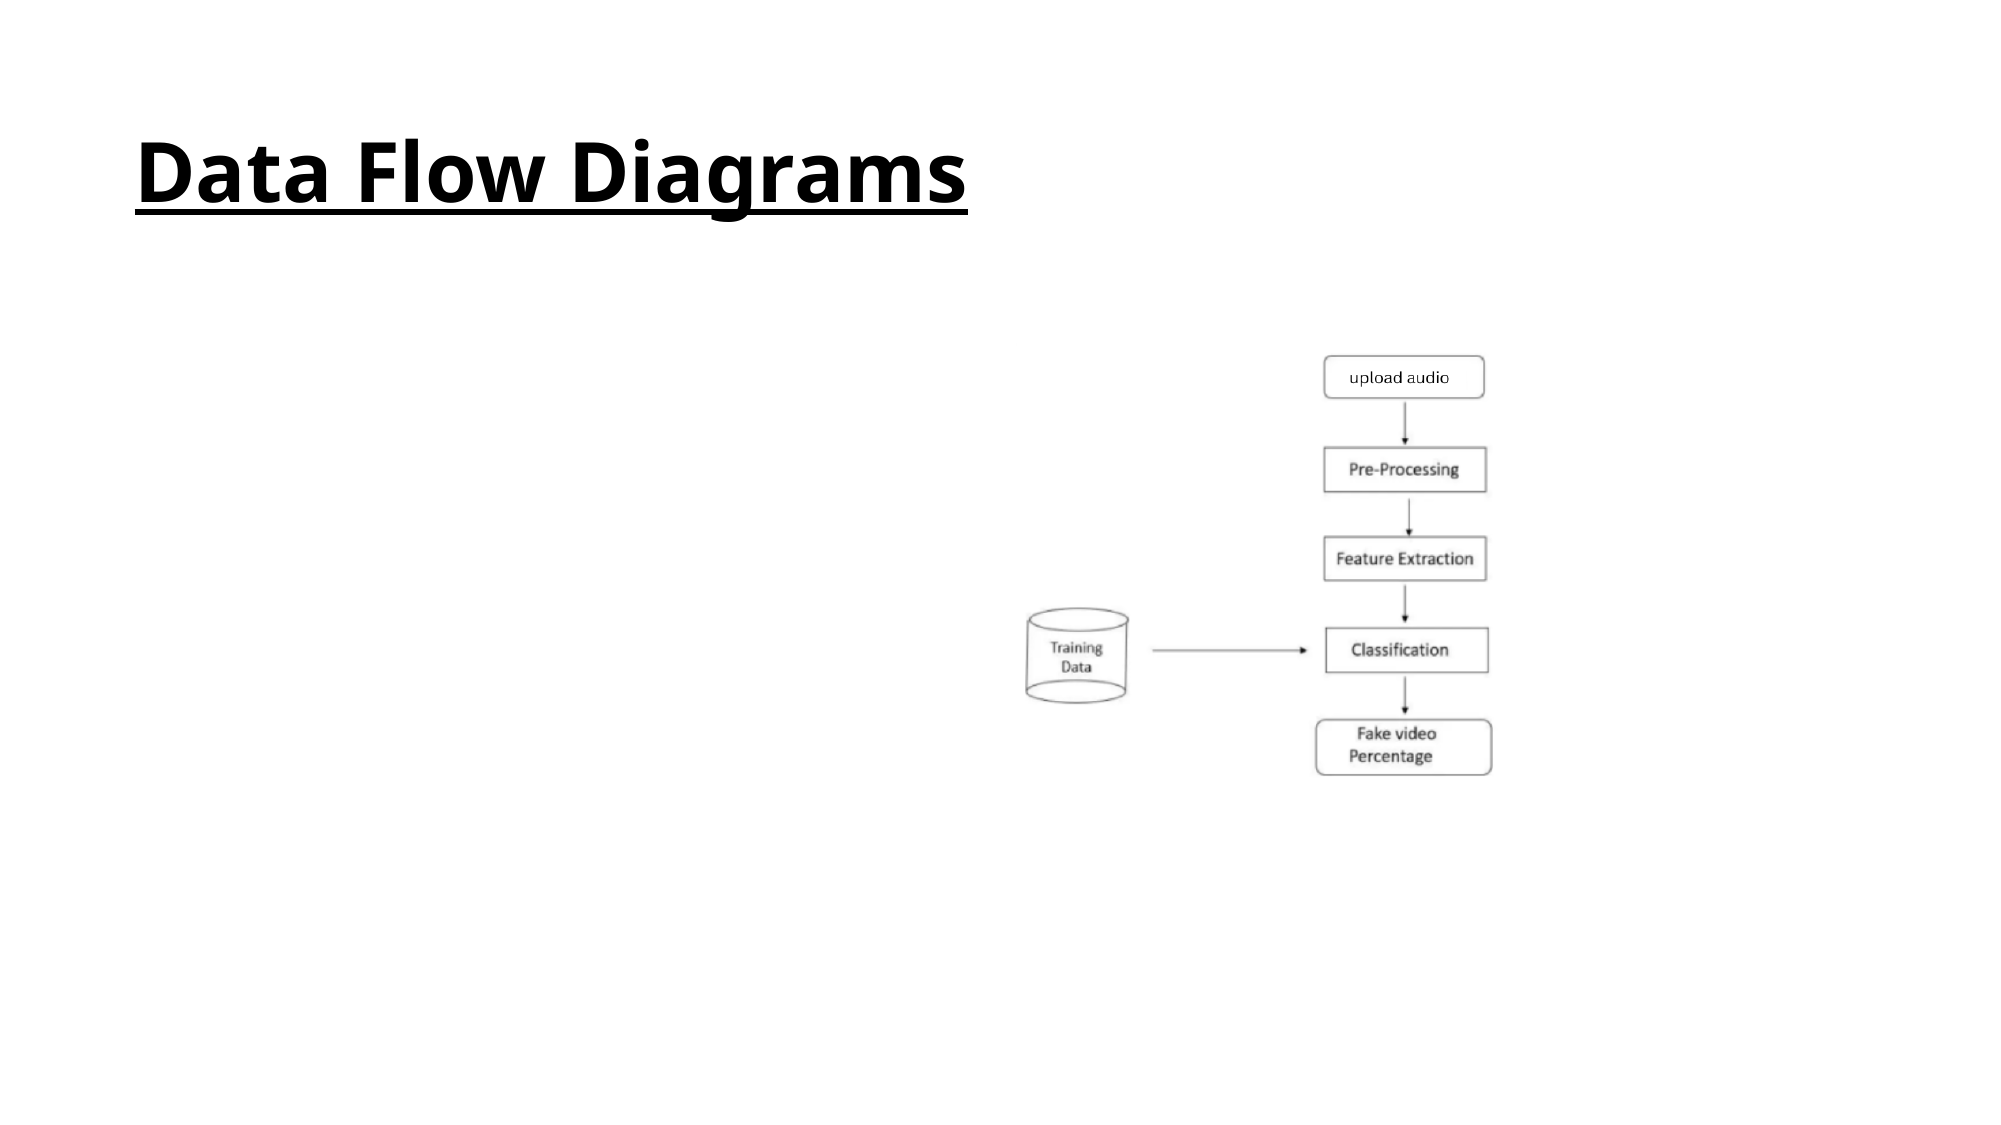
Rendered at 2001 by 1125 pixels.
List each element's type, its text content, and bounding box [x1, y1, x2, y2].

picture [984, 208, 1552, 917]
title Data Flow Diagrams [119, 82, 1620, 229]
